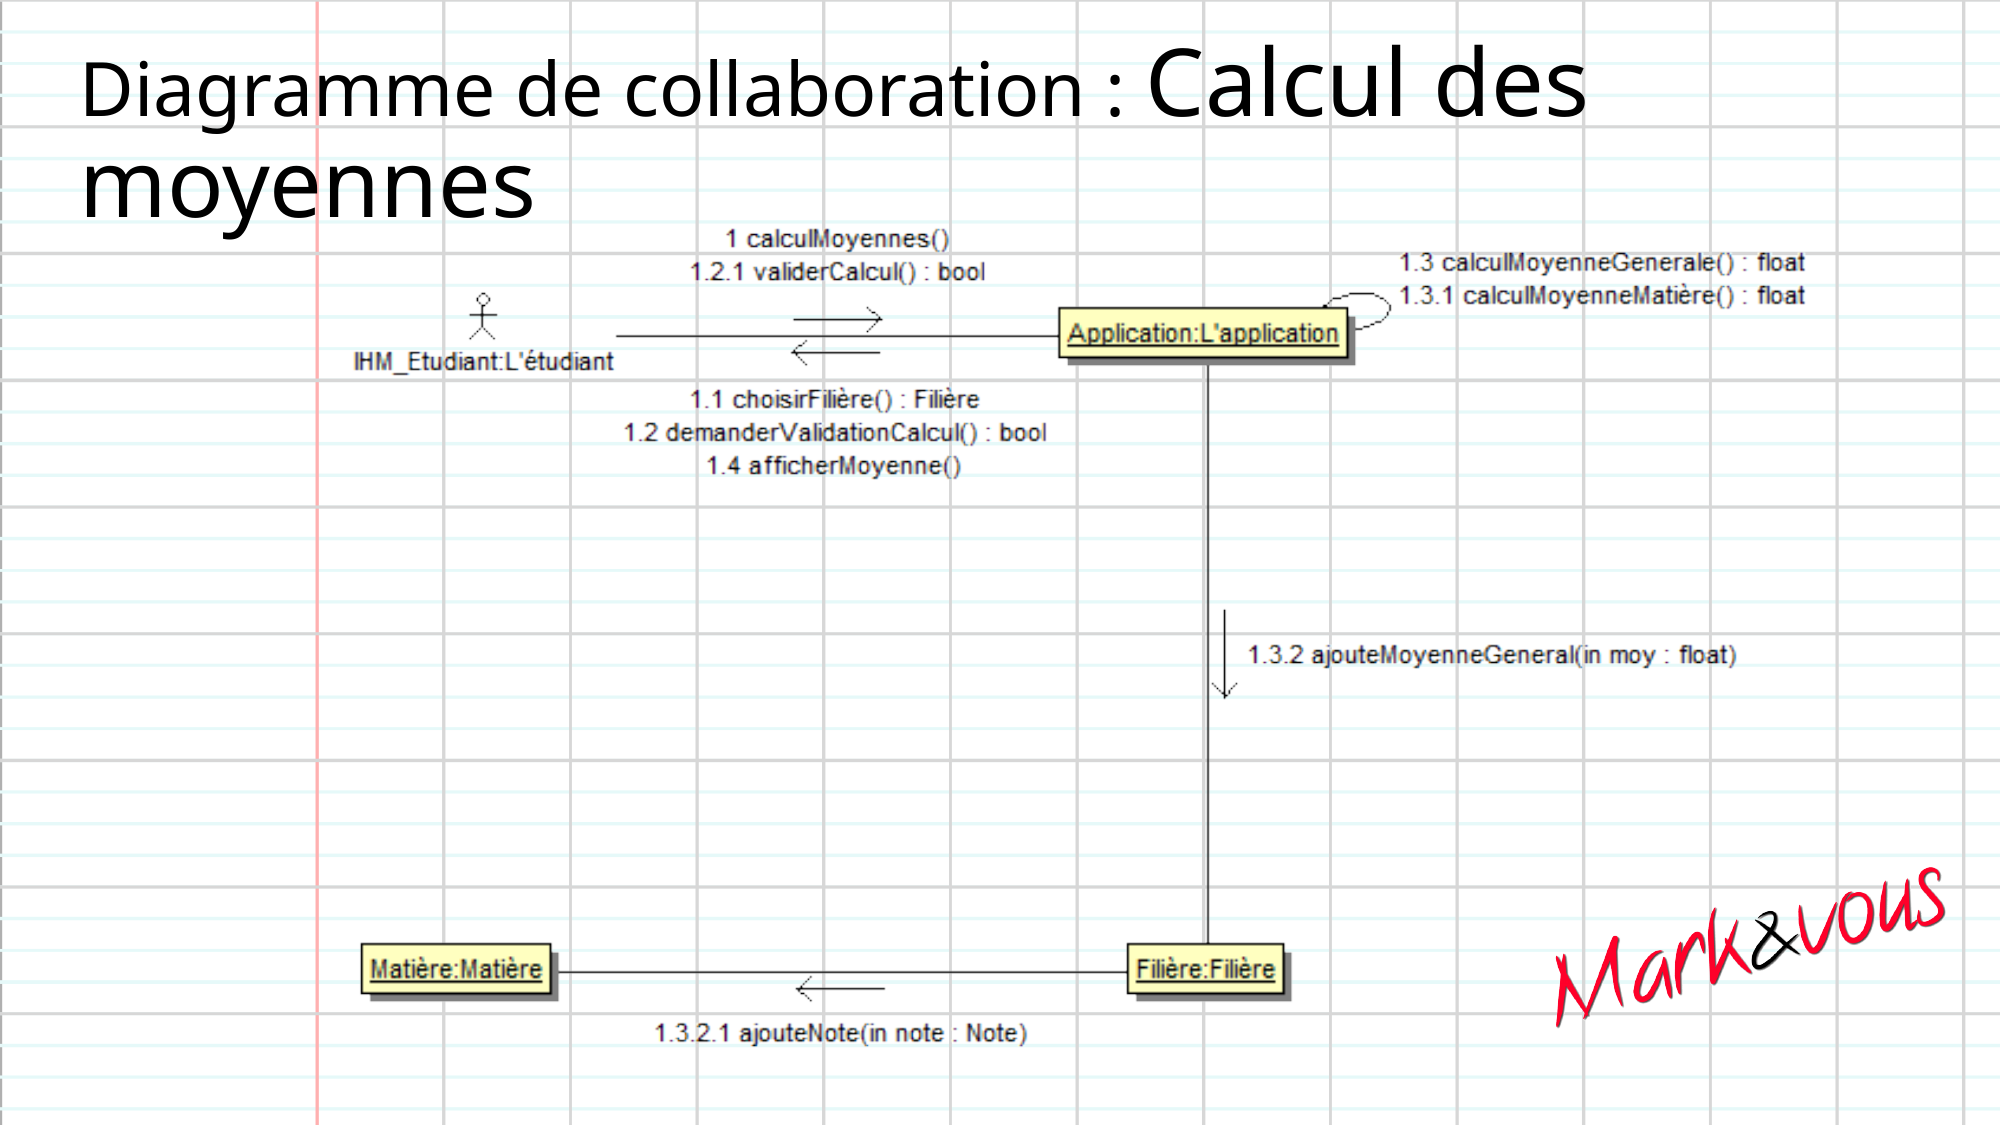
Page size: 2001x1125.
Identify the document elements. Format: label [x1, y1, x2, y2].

picture [0, 0, 2000, 1125]
list [101, 156, 1827, 1071]
